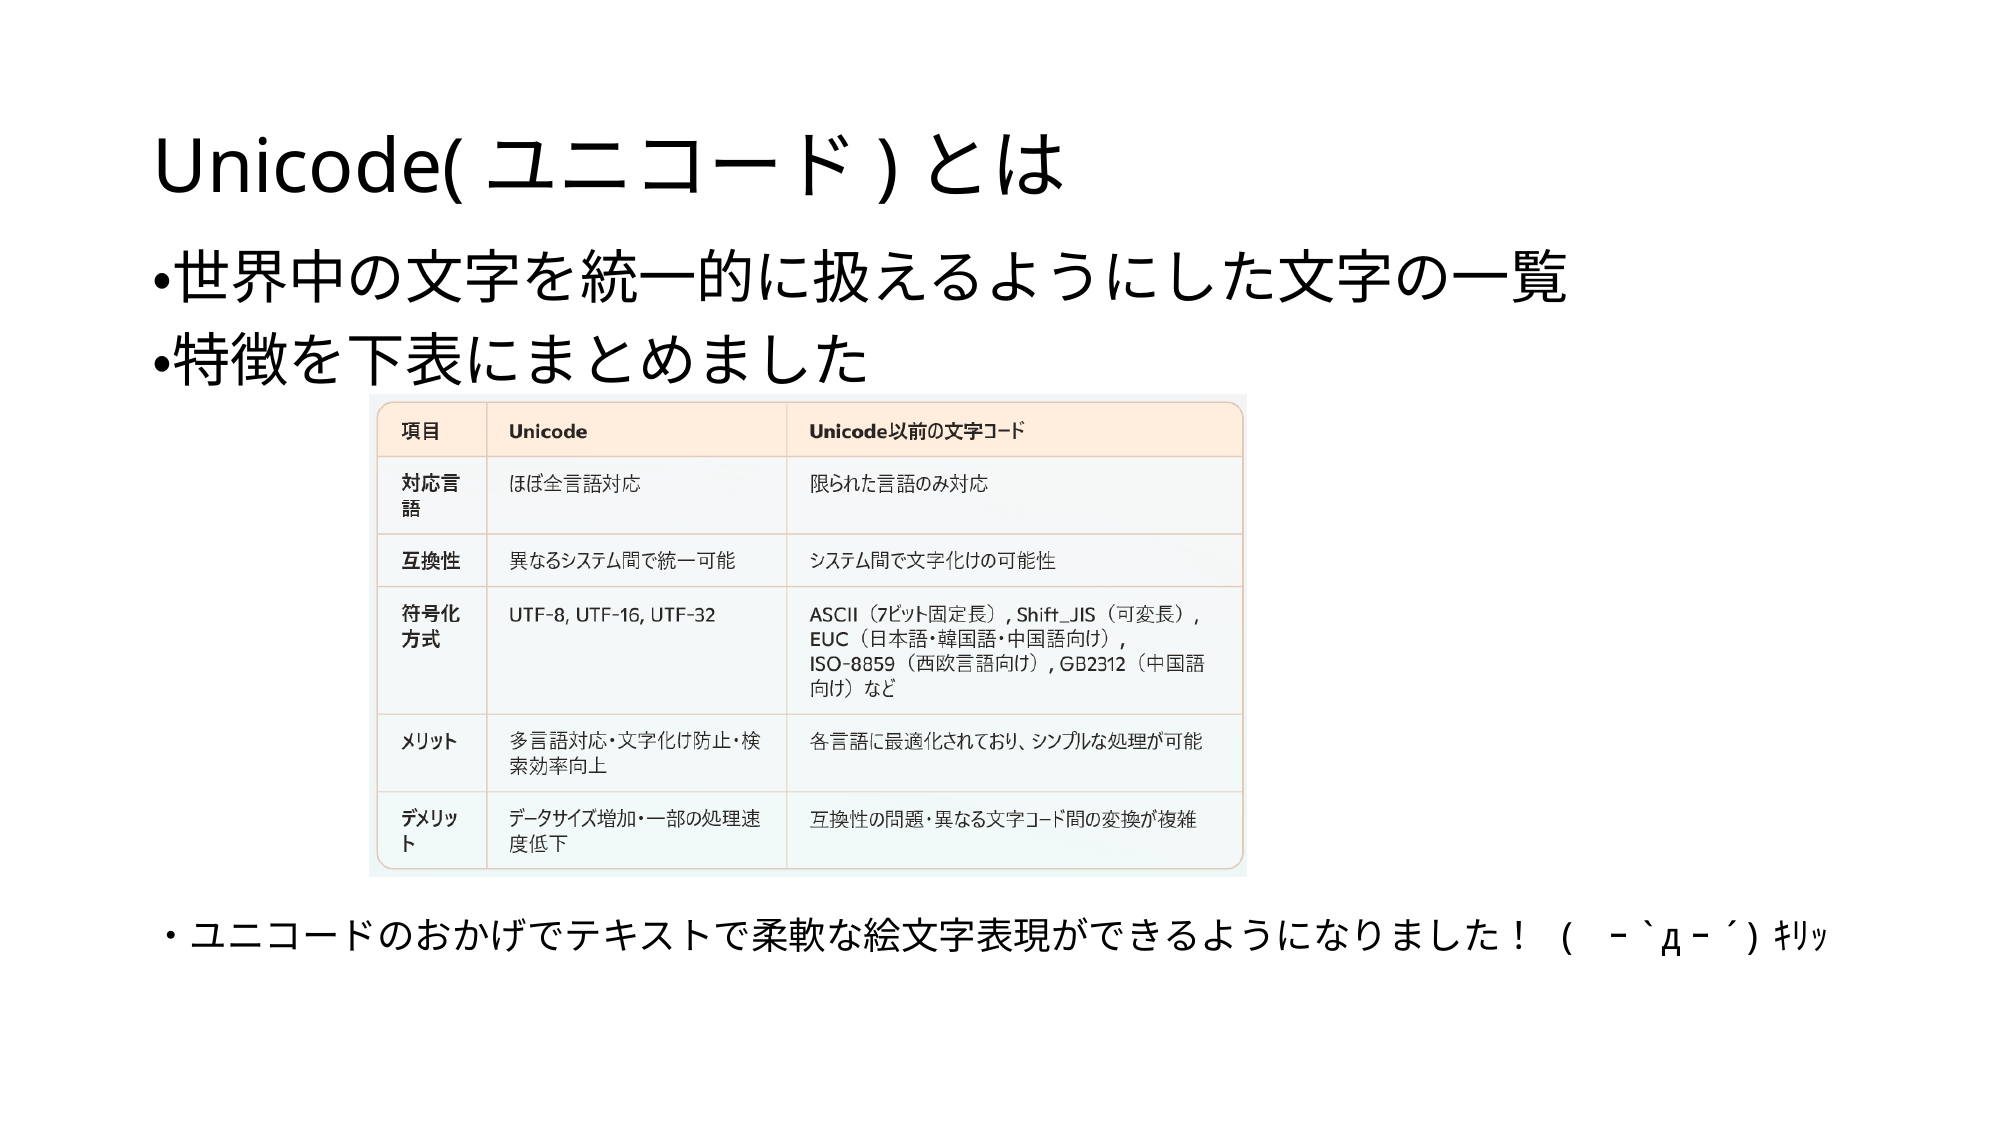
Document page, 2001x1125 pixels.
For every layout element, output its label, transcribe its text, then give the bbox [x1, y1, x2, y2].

picture [369, 393, 1247, 877]
list ・世界中の文字を統一的に扱えるようにした文字の一覧 ・特徴を下表にまとめました ・ユニコードのおかげでテキストで柔軟な絵文字表現ができるようになりました！ ( ｰ`дｰ´)ｷﾘｯ [137, 240, 1863, 1085]
title Unicode(ユニコード)とは [137, 59, 1863, 240]
